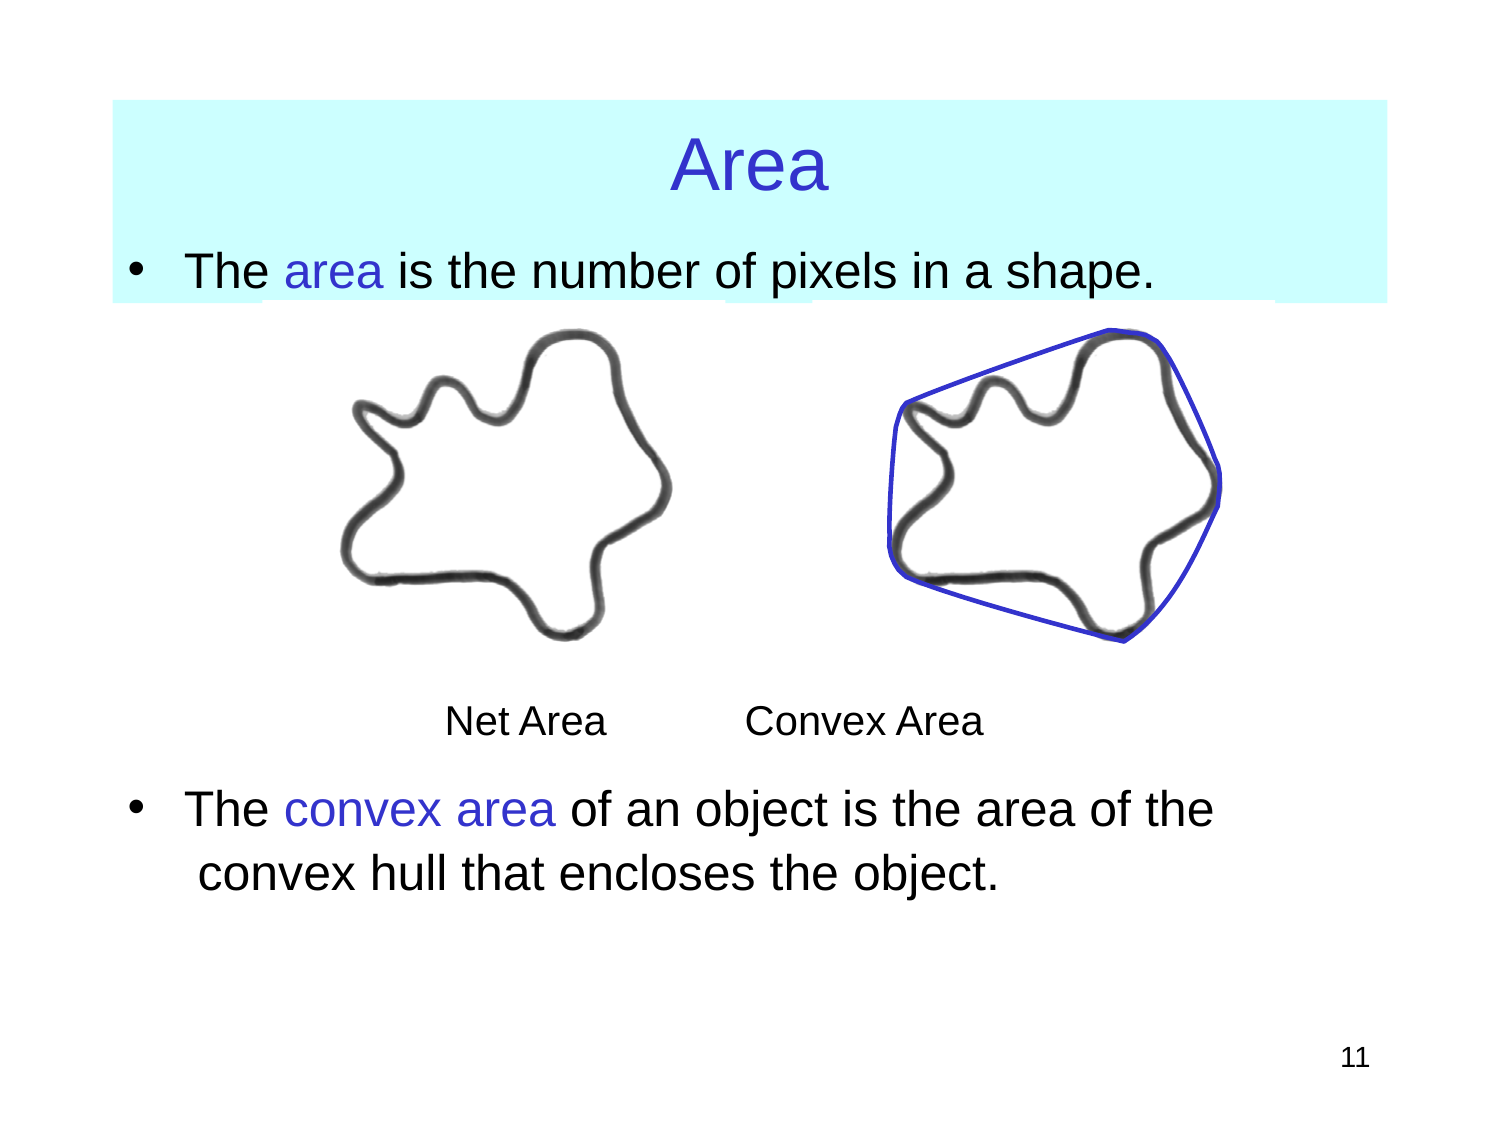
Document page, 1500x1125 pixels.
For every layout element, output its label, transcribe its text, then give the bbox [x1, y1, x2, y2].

text_box Net Area Convex Area The convex area of an object is the area of the convex hull that encloses the object. [125, 673, 1217, 901]
title Area [112, 99, 1388, 304]
slide_number ‹#› [1333, 1032, 1379, 1125]
text_box The area is the number of pixels in a shape. [125, 236, 1159, 299]
text_box [262, 299, 726, 700]
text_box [812, 299, 1276, 700]
